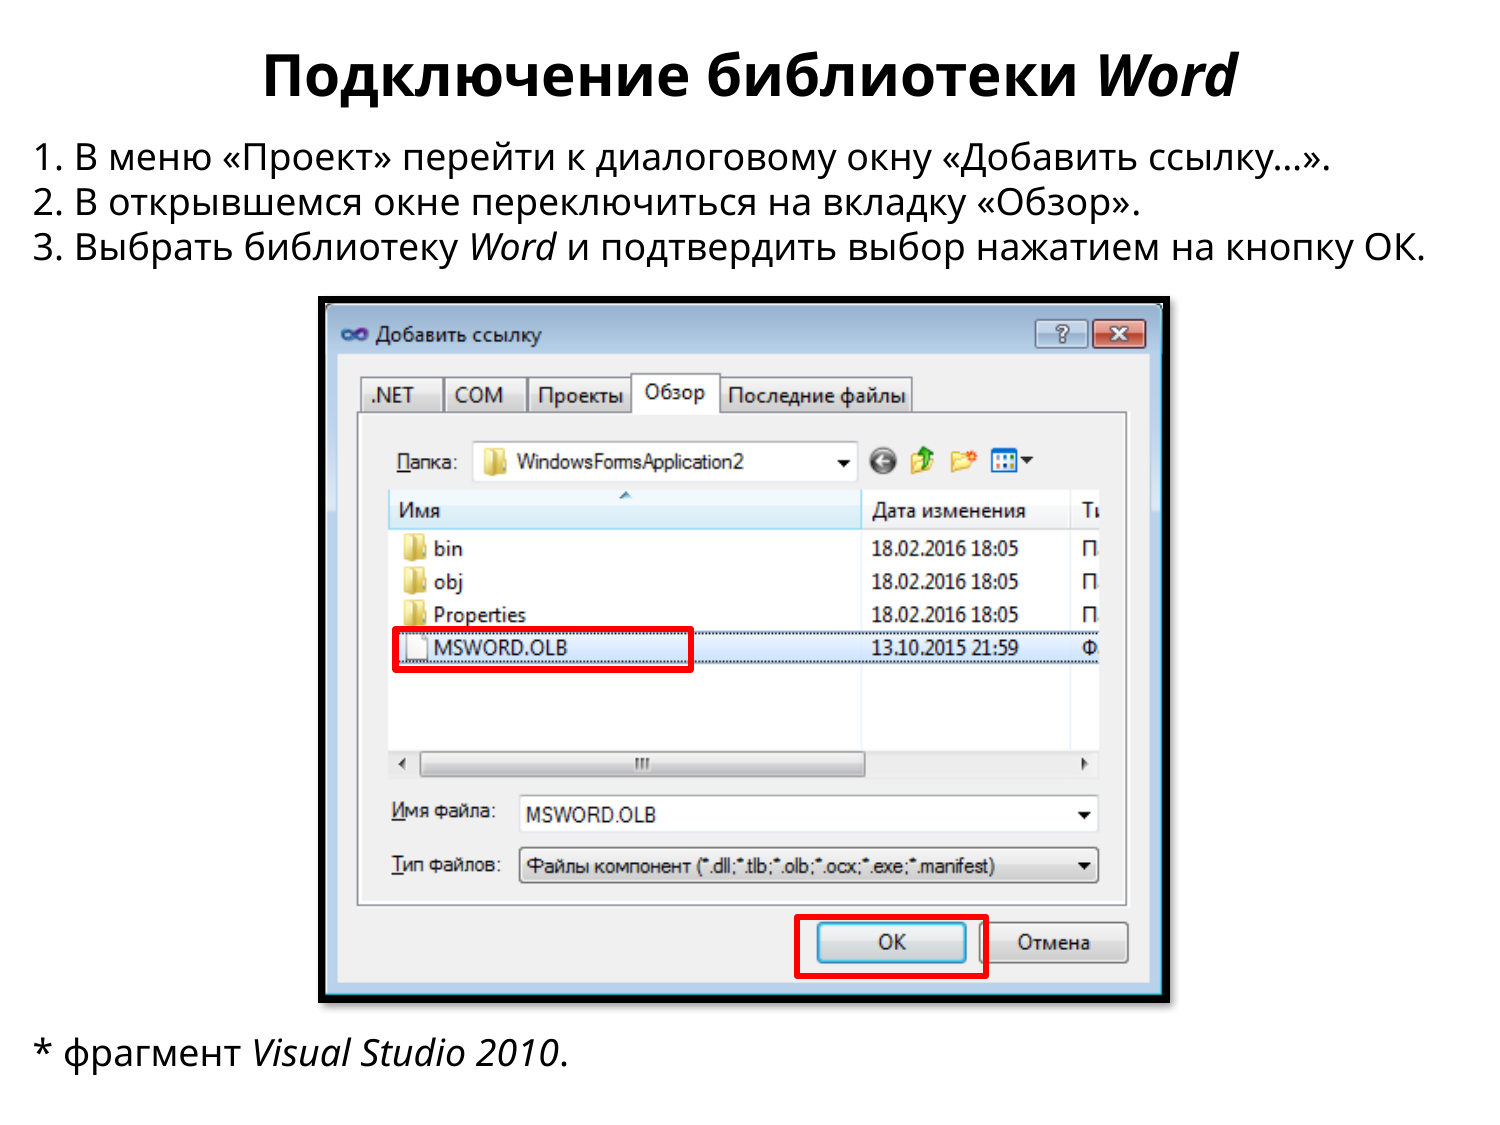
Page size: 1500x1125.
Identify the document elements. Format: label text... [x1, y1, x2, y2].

text_box 1. В меню «Проект» перейти к диалоговому окну «Добавить ссылку…». 2. В открывшемся окне переключиться на вкладку «Обзор». 3. Выбрать библиотеку Word и подтвердить выбор нажатием на кнопку ОК. [17, 125, 1459, 276]
text_box Подключение библиотеки Word [17, 30, 1483, 116]
text_box * фрагмент Visual Studio 2010. [17, 1021, 1459, 1082]
picture [324, 302, 1164, 998]
